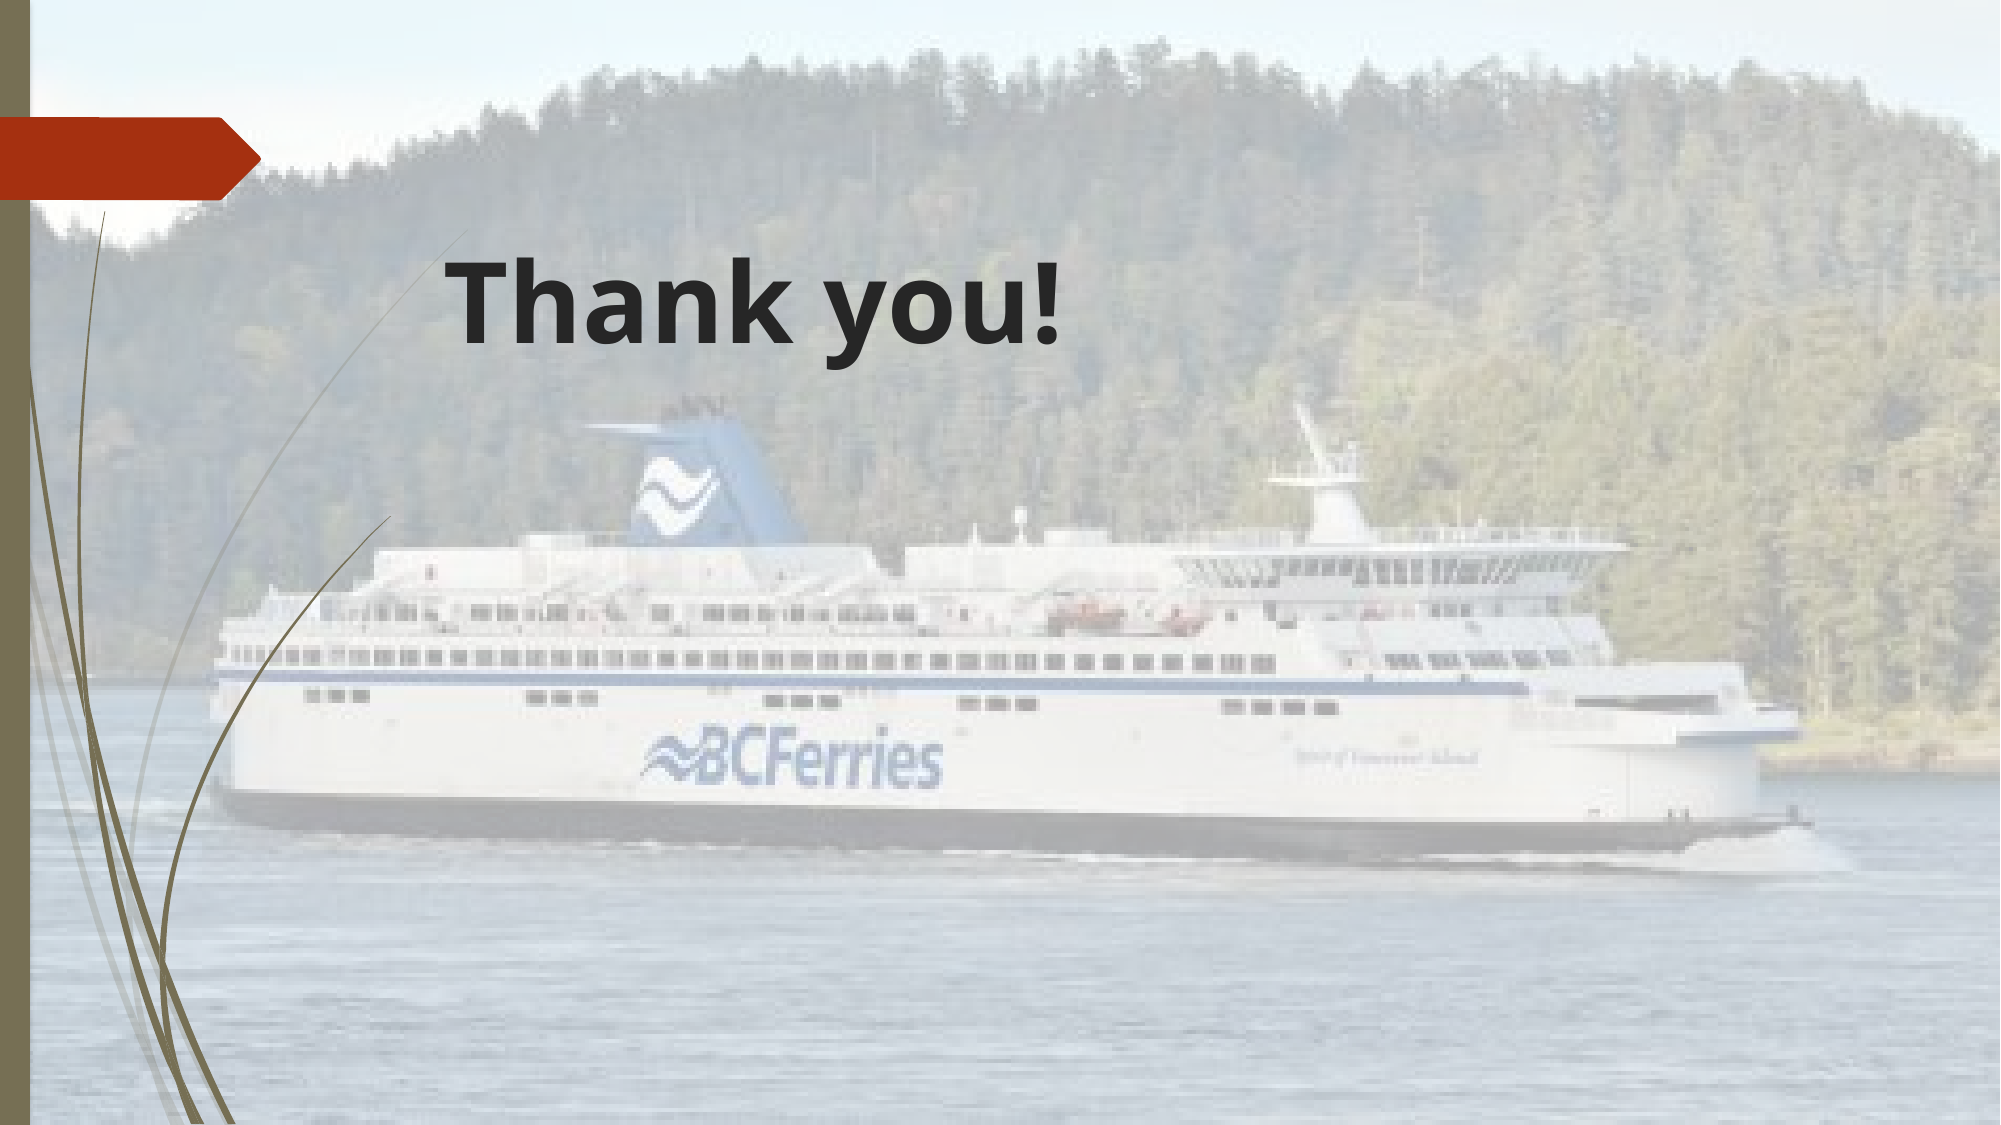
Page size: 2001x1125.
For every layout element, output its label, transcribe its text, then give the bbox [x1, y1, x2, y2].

title Thank you! [428, 223, 1891, 434]
